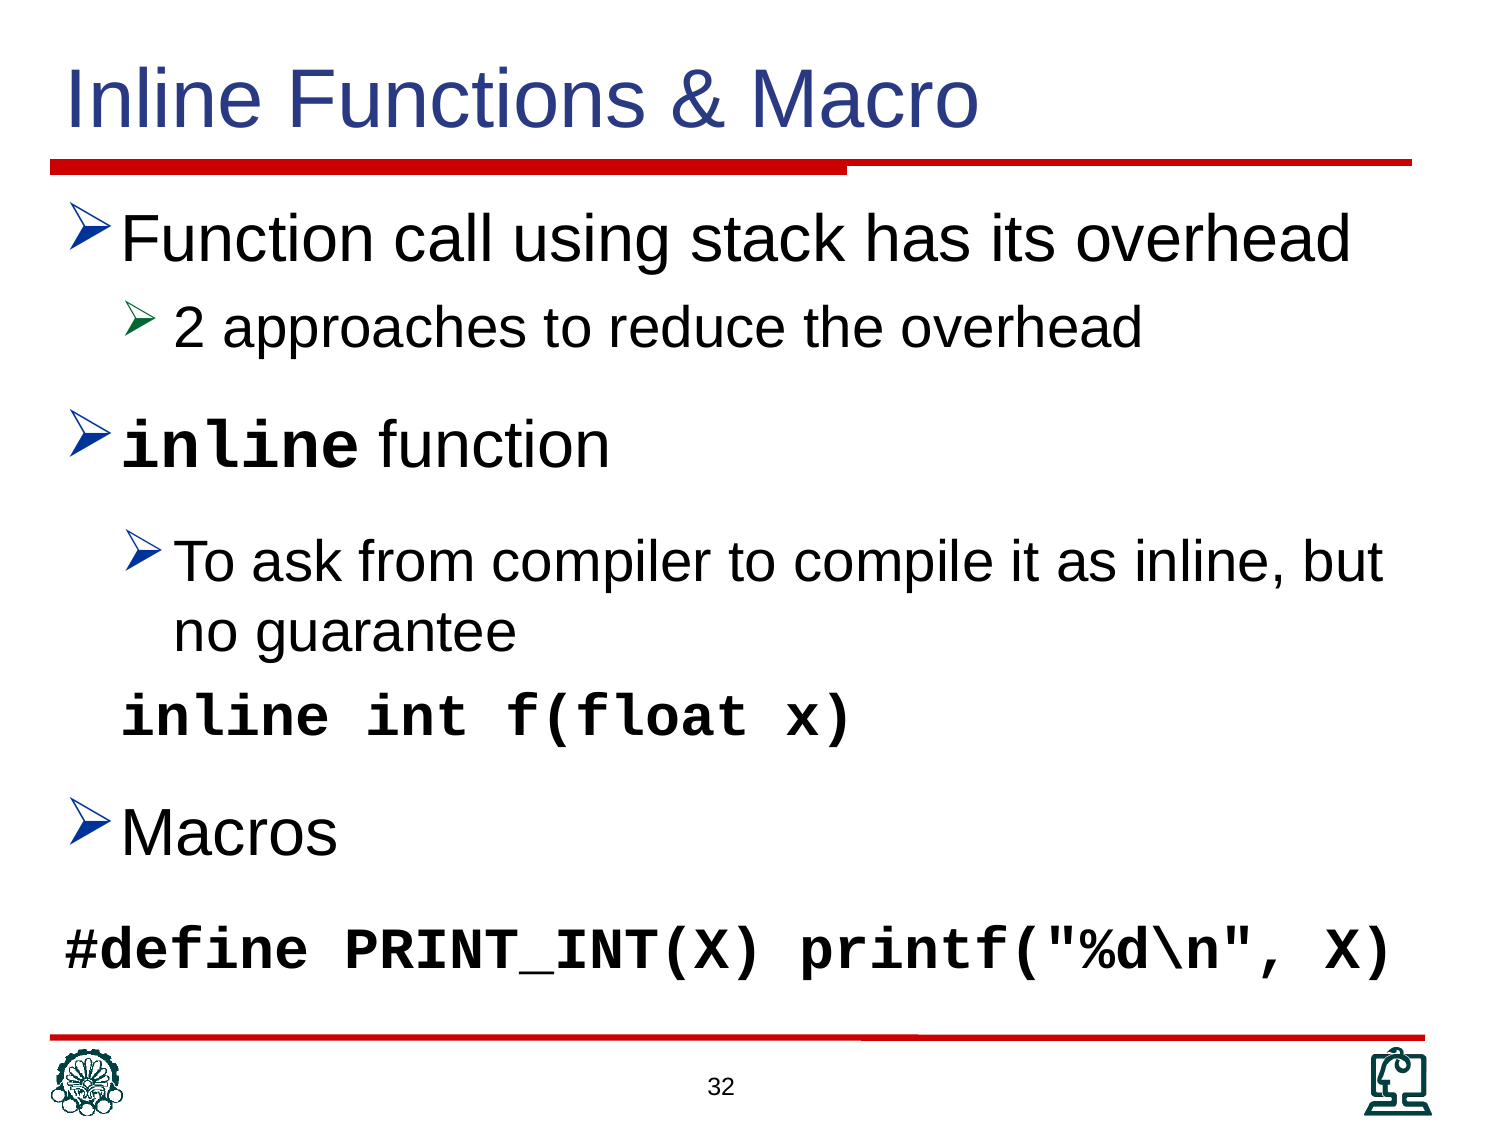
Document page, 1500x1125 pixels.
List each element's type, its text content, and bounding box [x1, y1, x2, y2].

picture [1362, 1045, 1438, 1119]
text_box Function call using stack has its overhead 2 approaches to reduce the overhead inline function To ask from compiler to compile it as inline, but no guarantee inline int f(float x) Macros #define PRINT_INT(X) printf("%d\n", X) [50, 187, 1425, 1066]
text_box 32 [650, 1062, 750, 1103]
picture [50, 1066, 125, 1118]
text_box Inline Functions & Macro [49, 26, 1374, 152]
